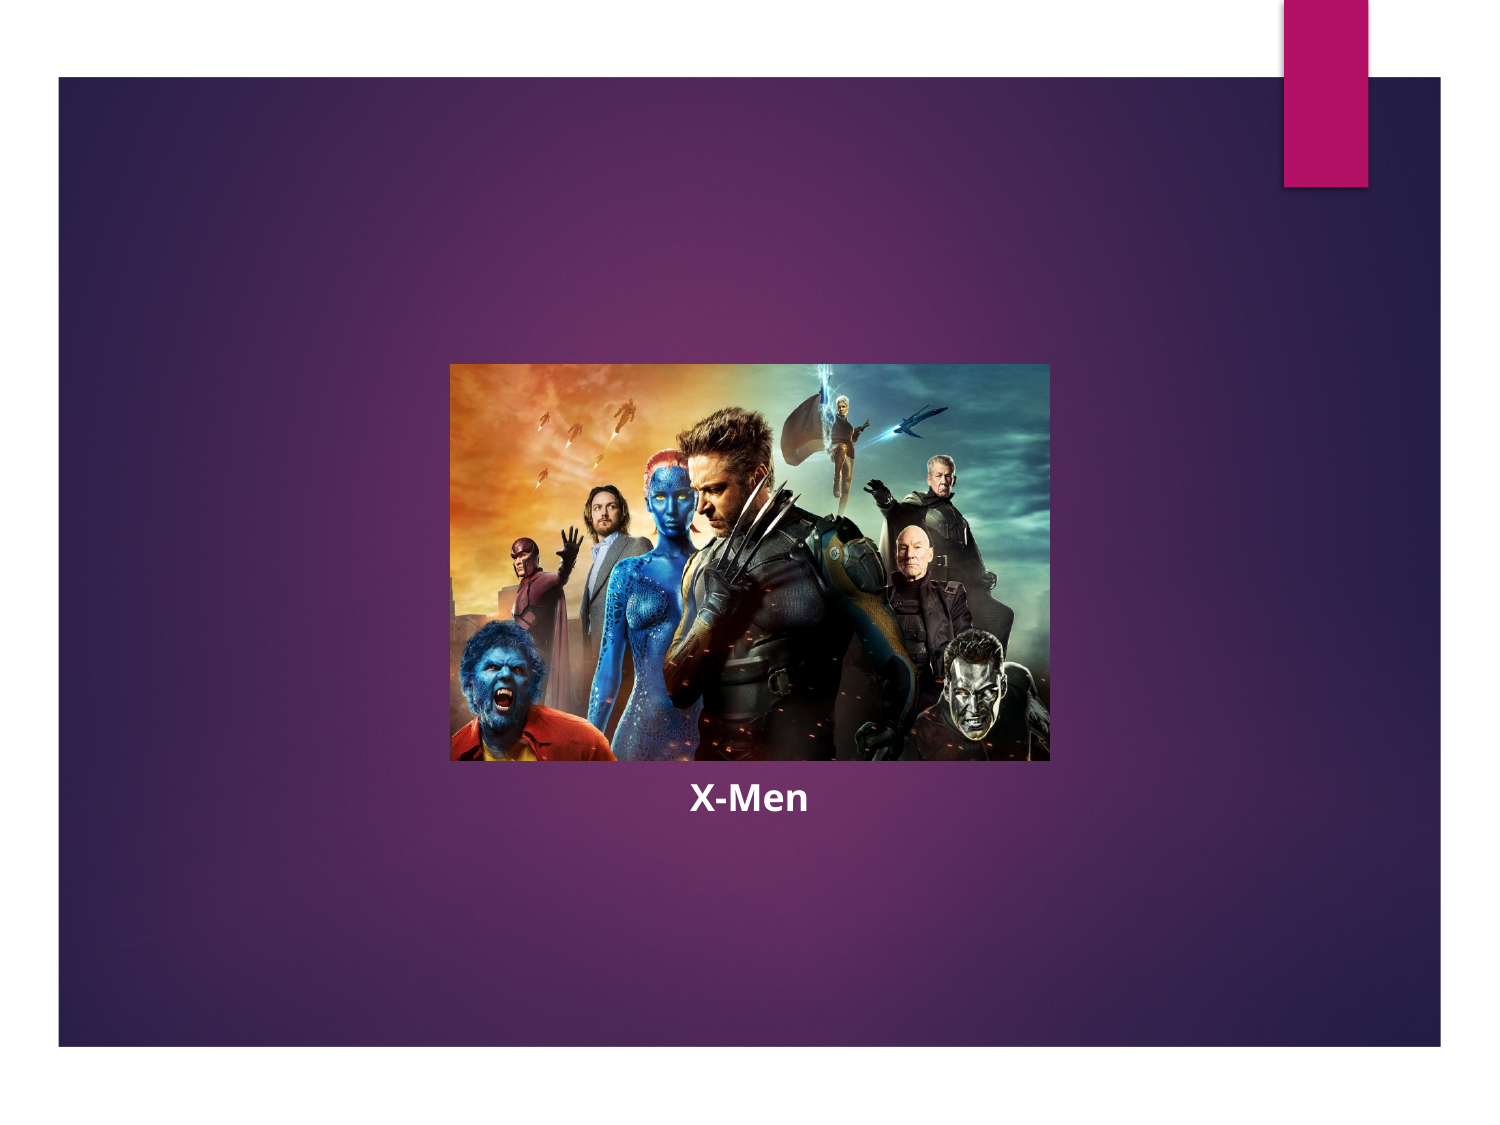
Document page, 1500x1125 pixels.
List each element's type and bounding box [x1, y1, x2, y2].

text_box [0, 0, 1500, 1125]
picture [449, 364, 1051, 761]
